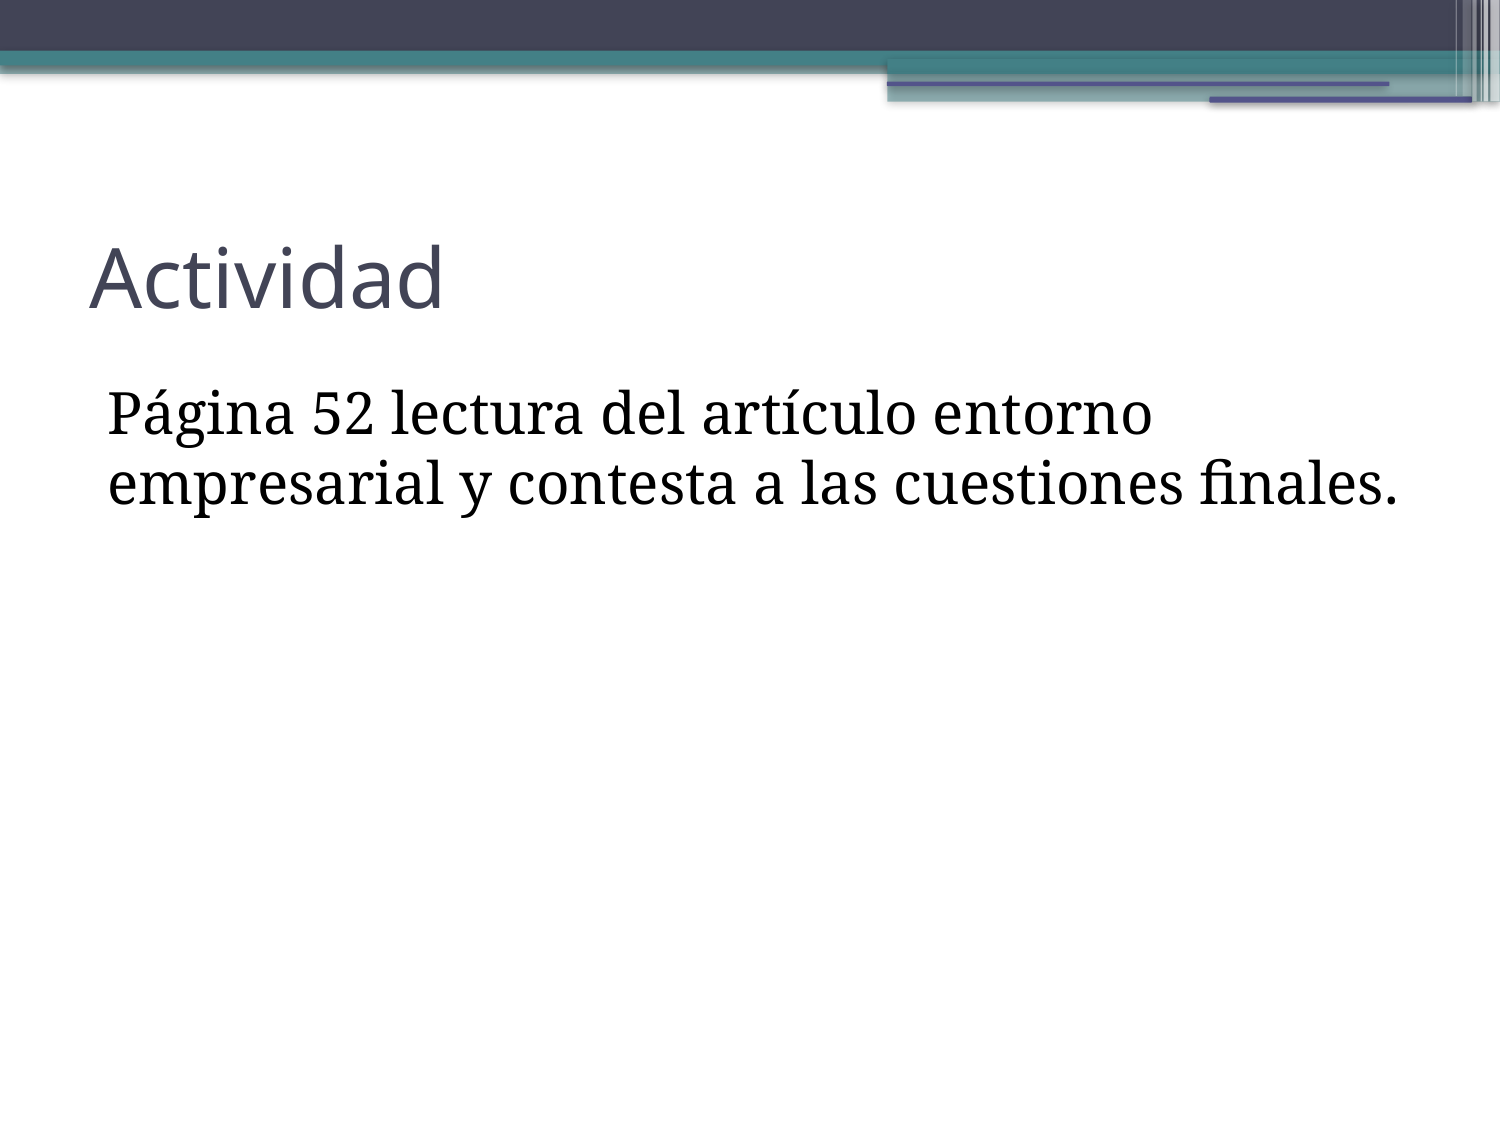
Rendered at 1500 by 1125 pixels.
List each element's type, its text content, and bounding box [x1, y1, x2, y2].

text_box Actividad [75, 187, 1425, 363]
text_box Página 52 lectura del artículo entorno empresarial y contesta a las cuestiones finales. [75, 368, 1425, 1079]
